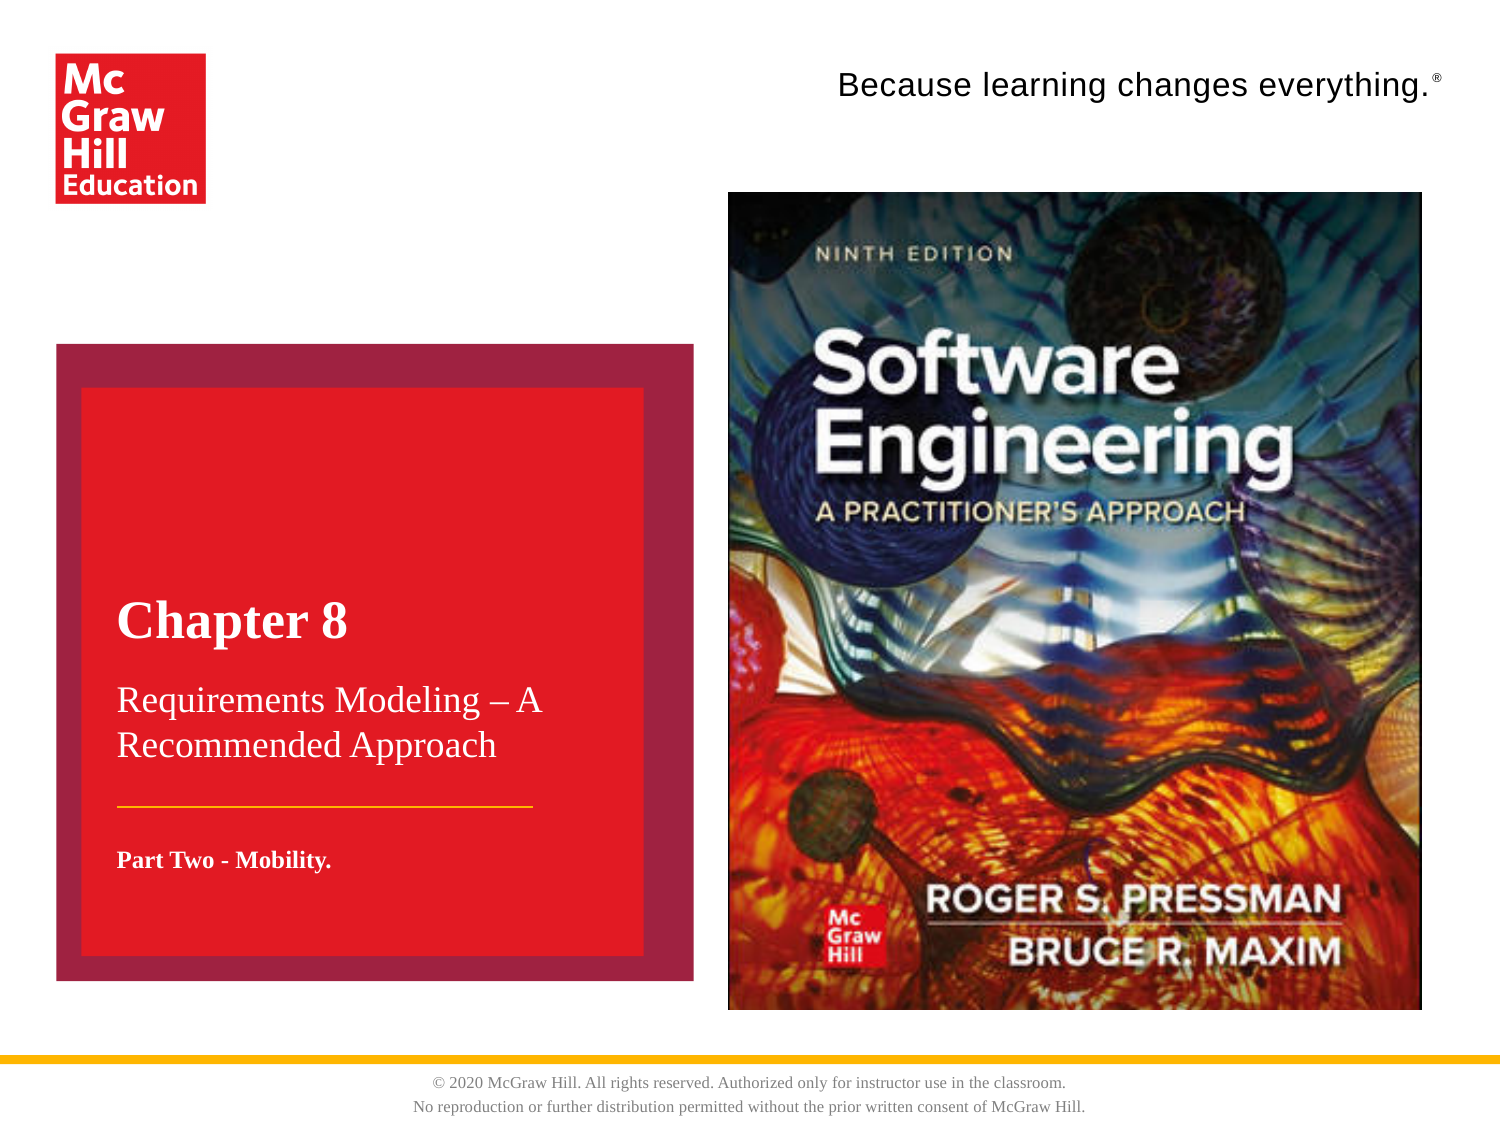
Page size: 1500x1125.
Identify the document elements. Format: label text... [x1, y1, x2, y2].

picture [728, 192, 1422, 1010]
picture [48, 46, 213, 211]
footer © 2020 McGraw Hill. All rights reserved. Authorized only for instructor use in the classroom. No reproduction or further distribution permitted without the prior written consent of McGraw Hill. [0, 1062, 1500, 1125]
title Chapter 8 [101, 427, 600, 657]
subtitle Requirements Modeling – A Recommended Approach [101, 667, 600, 800]
list Part Two - Mobility. [101, 836, 540, 930]
